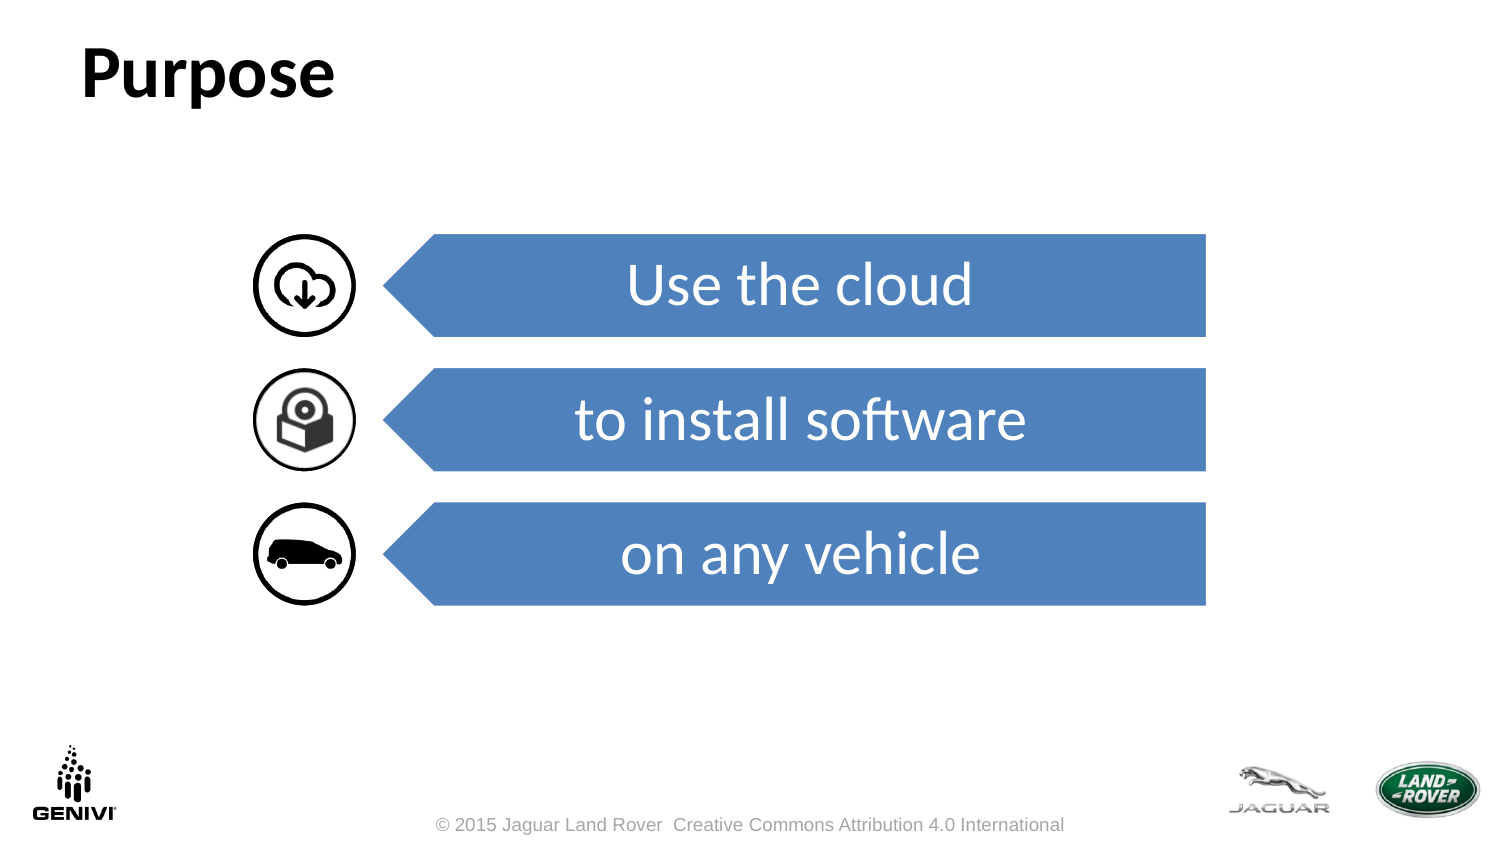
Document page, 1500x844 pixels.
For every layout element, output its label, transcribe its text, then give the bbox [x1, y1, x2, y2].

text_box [143, 231, 1390, 609]
picture [1195, 760, 1488, 820]
picture [33, 745, 117, 820]
text_box Purpose [81, 12, 869, 131]
